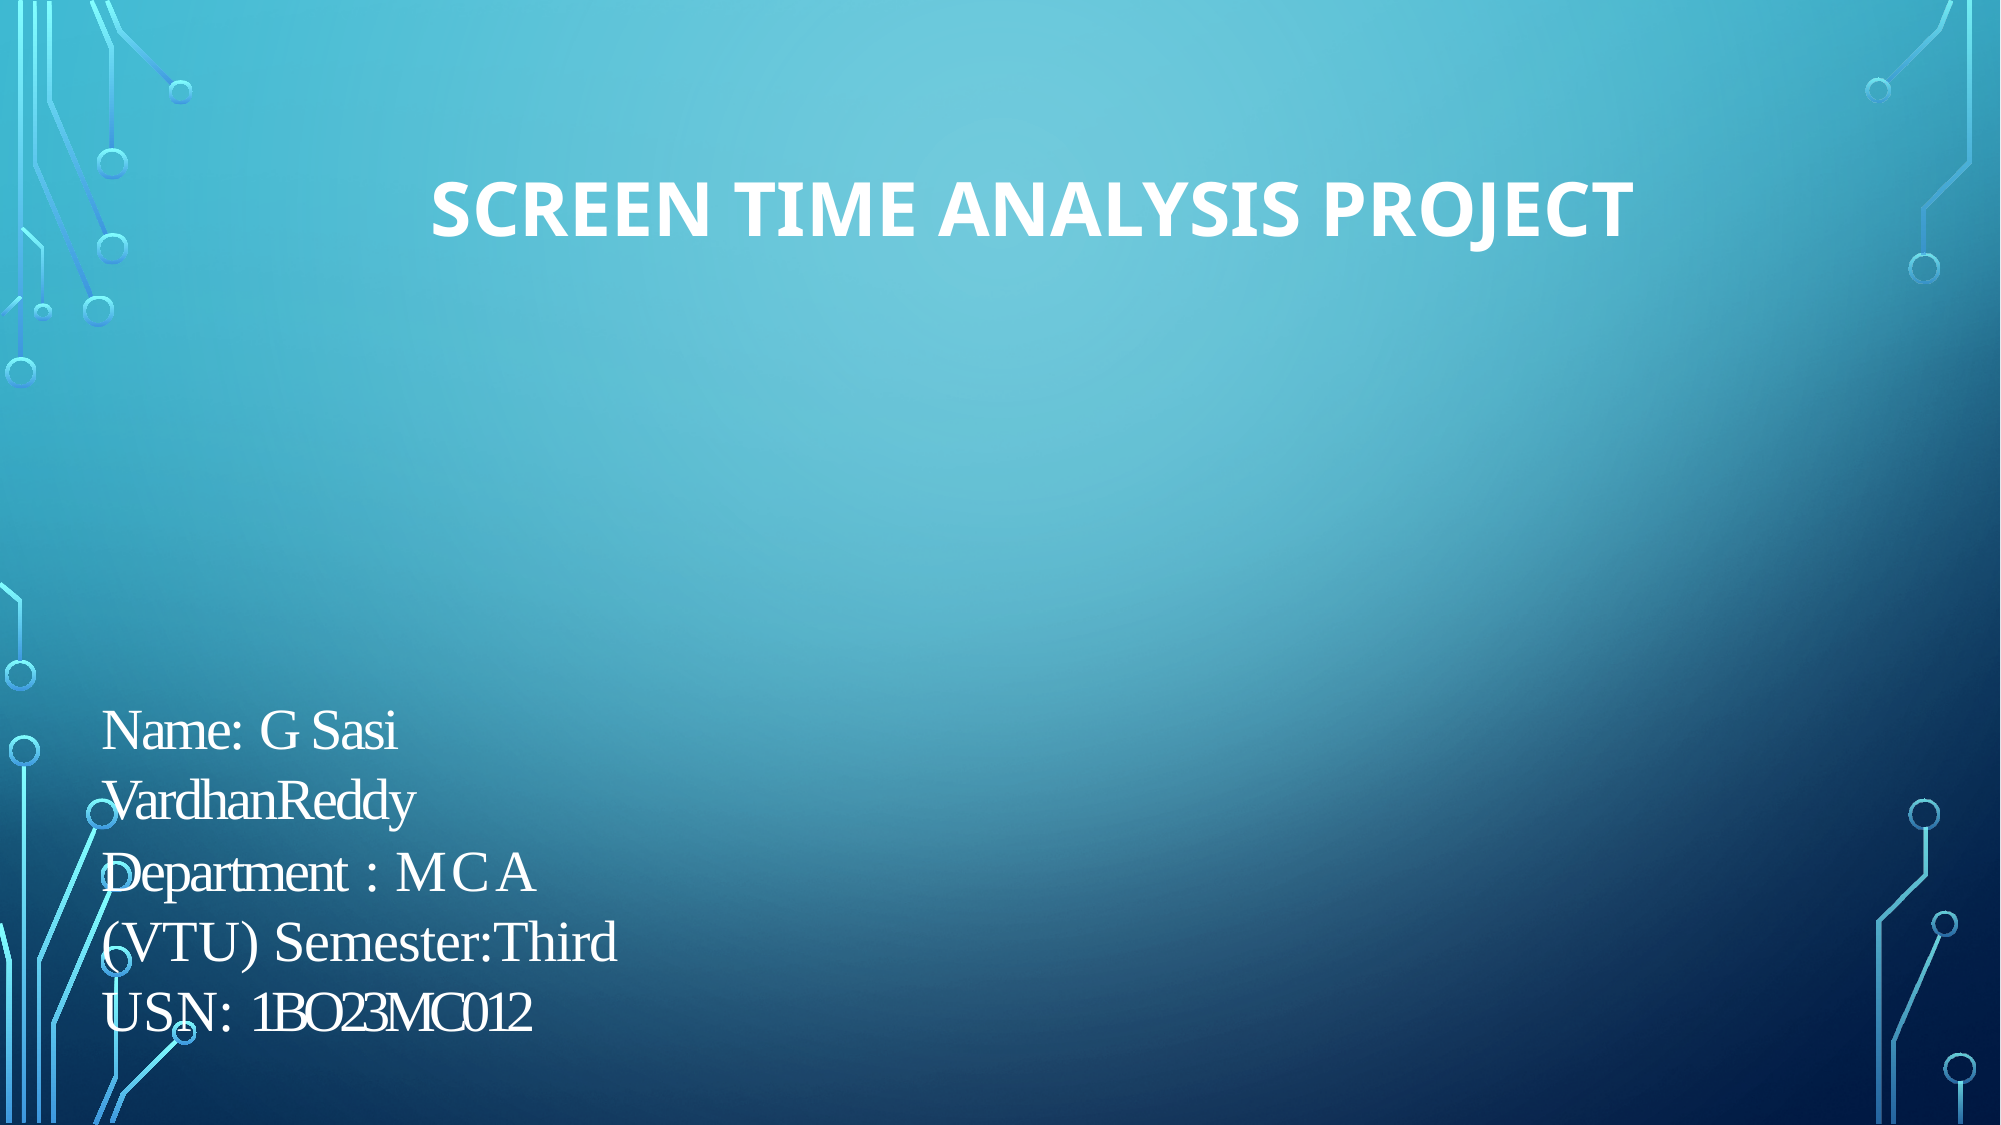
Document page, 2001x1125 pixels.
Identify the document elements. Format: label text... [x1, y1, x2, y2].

text_box Name: G Sasi VardhanReddy Department : MCA (VTU) Semester:Third USN: 1BO23MC012 [99, 689, 715, 1043]
title Screen Time Analysis Project [112, 110, 1953, 301]
